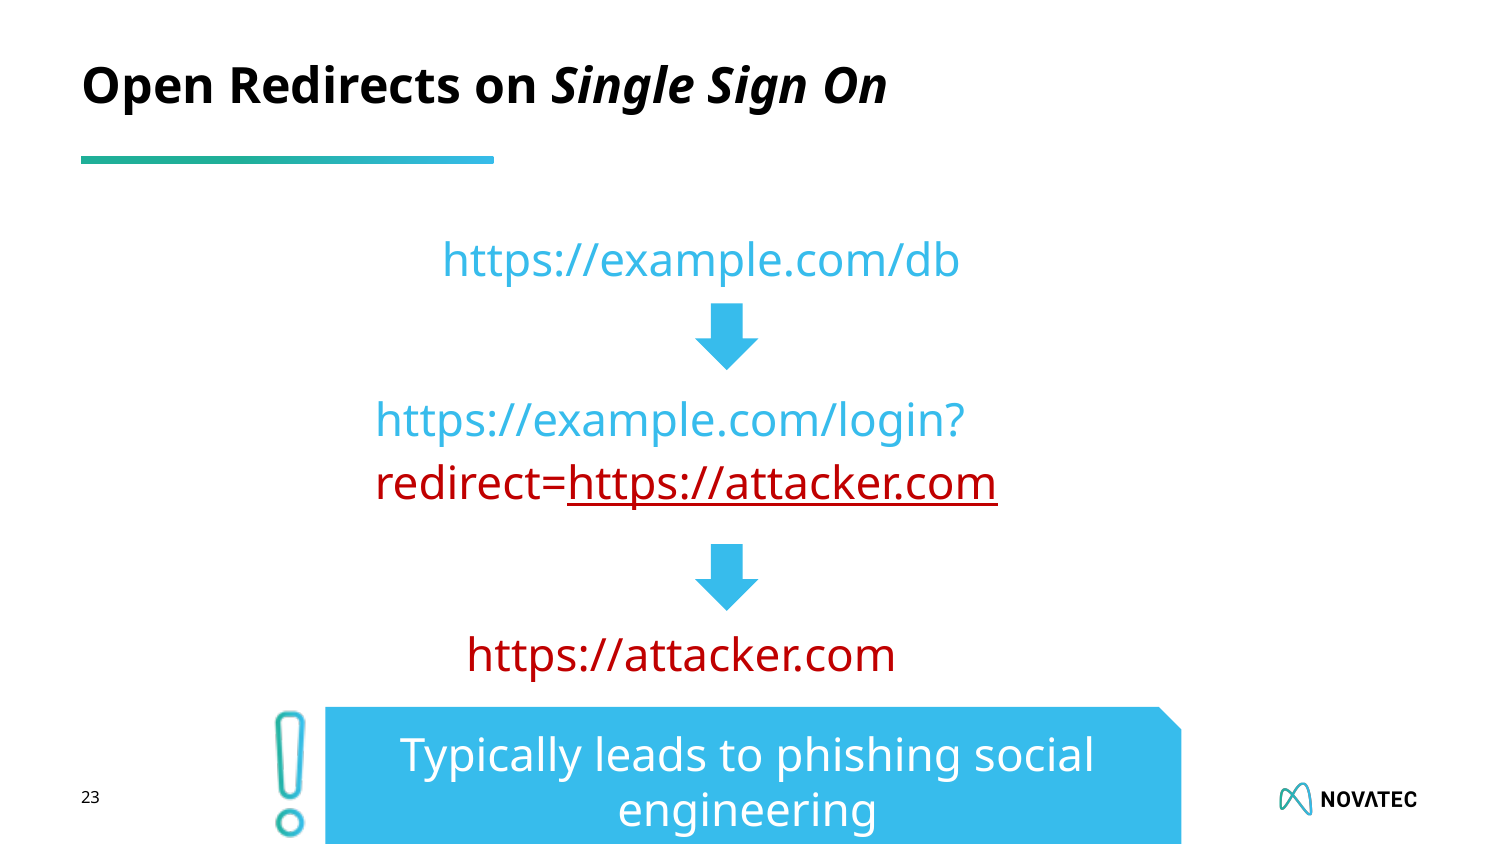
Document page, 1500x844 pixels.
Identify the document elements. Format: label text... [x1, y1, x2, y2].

text_box https://example.com/db [441, 230, 1068, 303]
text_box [374, 303, 1183, 510]
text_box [208, 691, 1182, 844]
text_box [466, 544, 1092, 691]
slide_number 23 [81, 788, 208, 809]
title Open Redirects on Single Sign On [81, 60, 1418, 116]
picture [1279, 782, 1417, 816]
